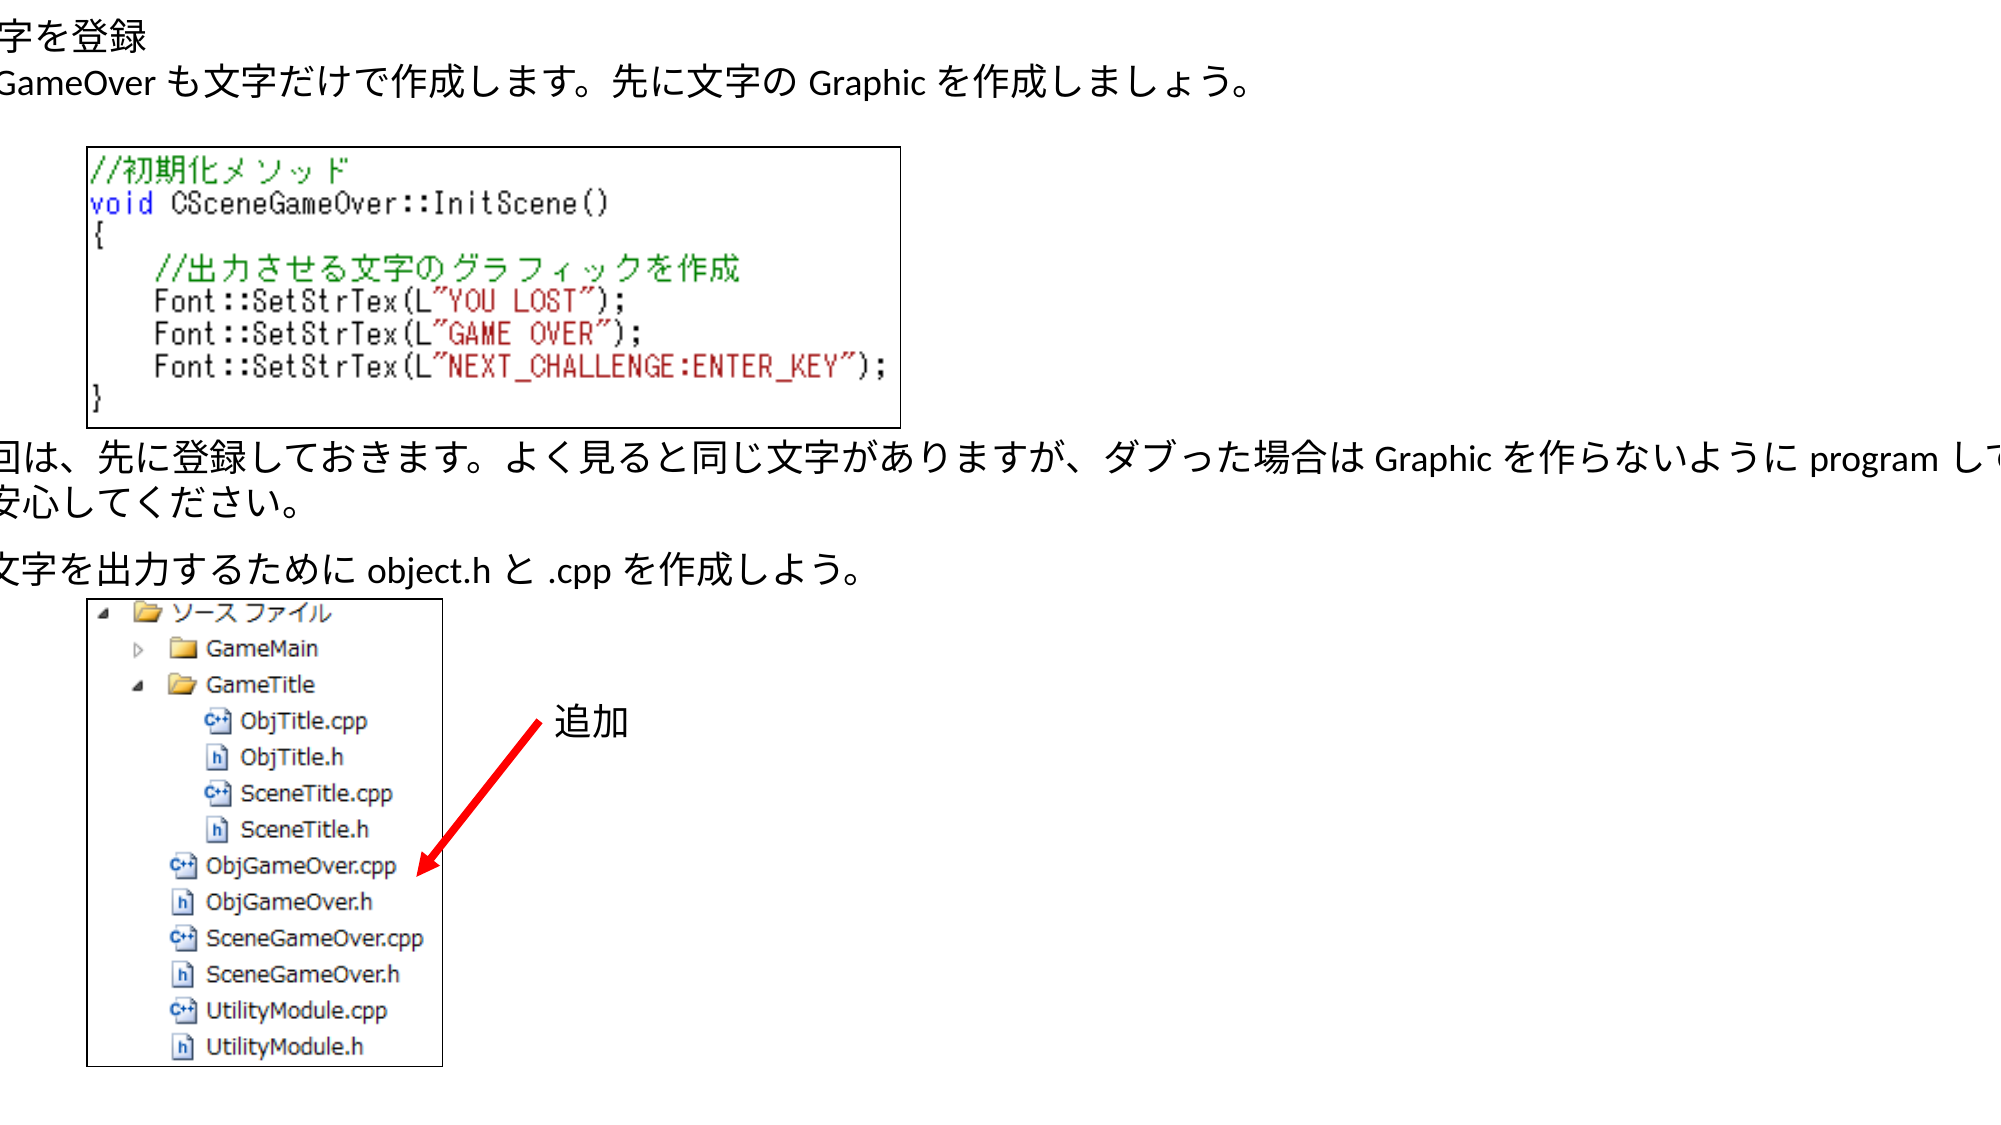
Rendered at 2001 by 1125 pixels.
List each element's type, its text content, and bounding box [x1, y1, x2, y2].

picture [87, 599, 442, 1066]
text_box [416, 720, 540, 877]
text_box 追加 [540, 690, 645, 751]
picture [87, 147, 900, 428]
text_box ・文字を出力するためにobject.hと.cppを作成しよう。 [0, 539, 896, 599]
text_box 今回は、先に登録しておきます。よく見ると同じ文字がありますが、ダブった場合はGraphicを作らないようにprogramしてるの で安心してください。 [0, 427, 2000, 532]
text_box ・文字を登録 GameOverも文字だけで作成します。先に文字のGraphicを作成しましょう。 [0, 5, 1286, 110]
